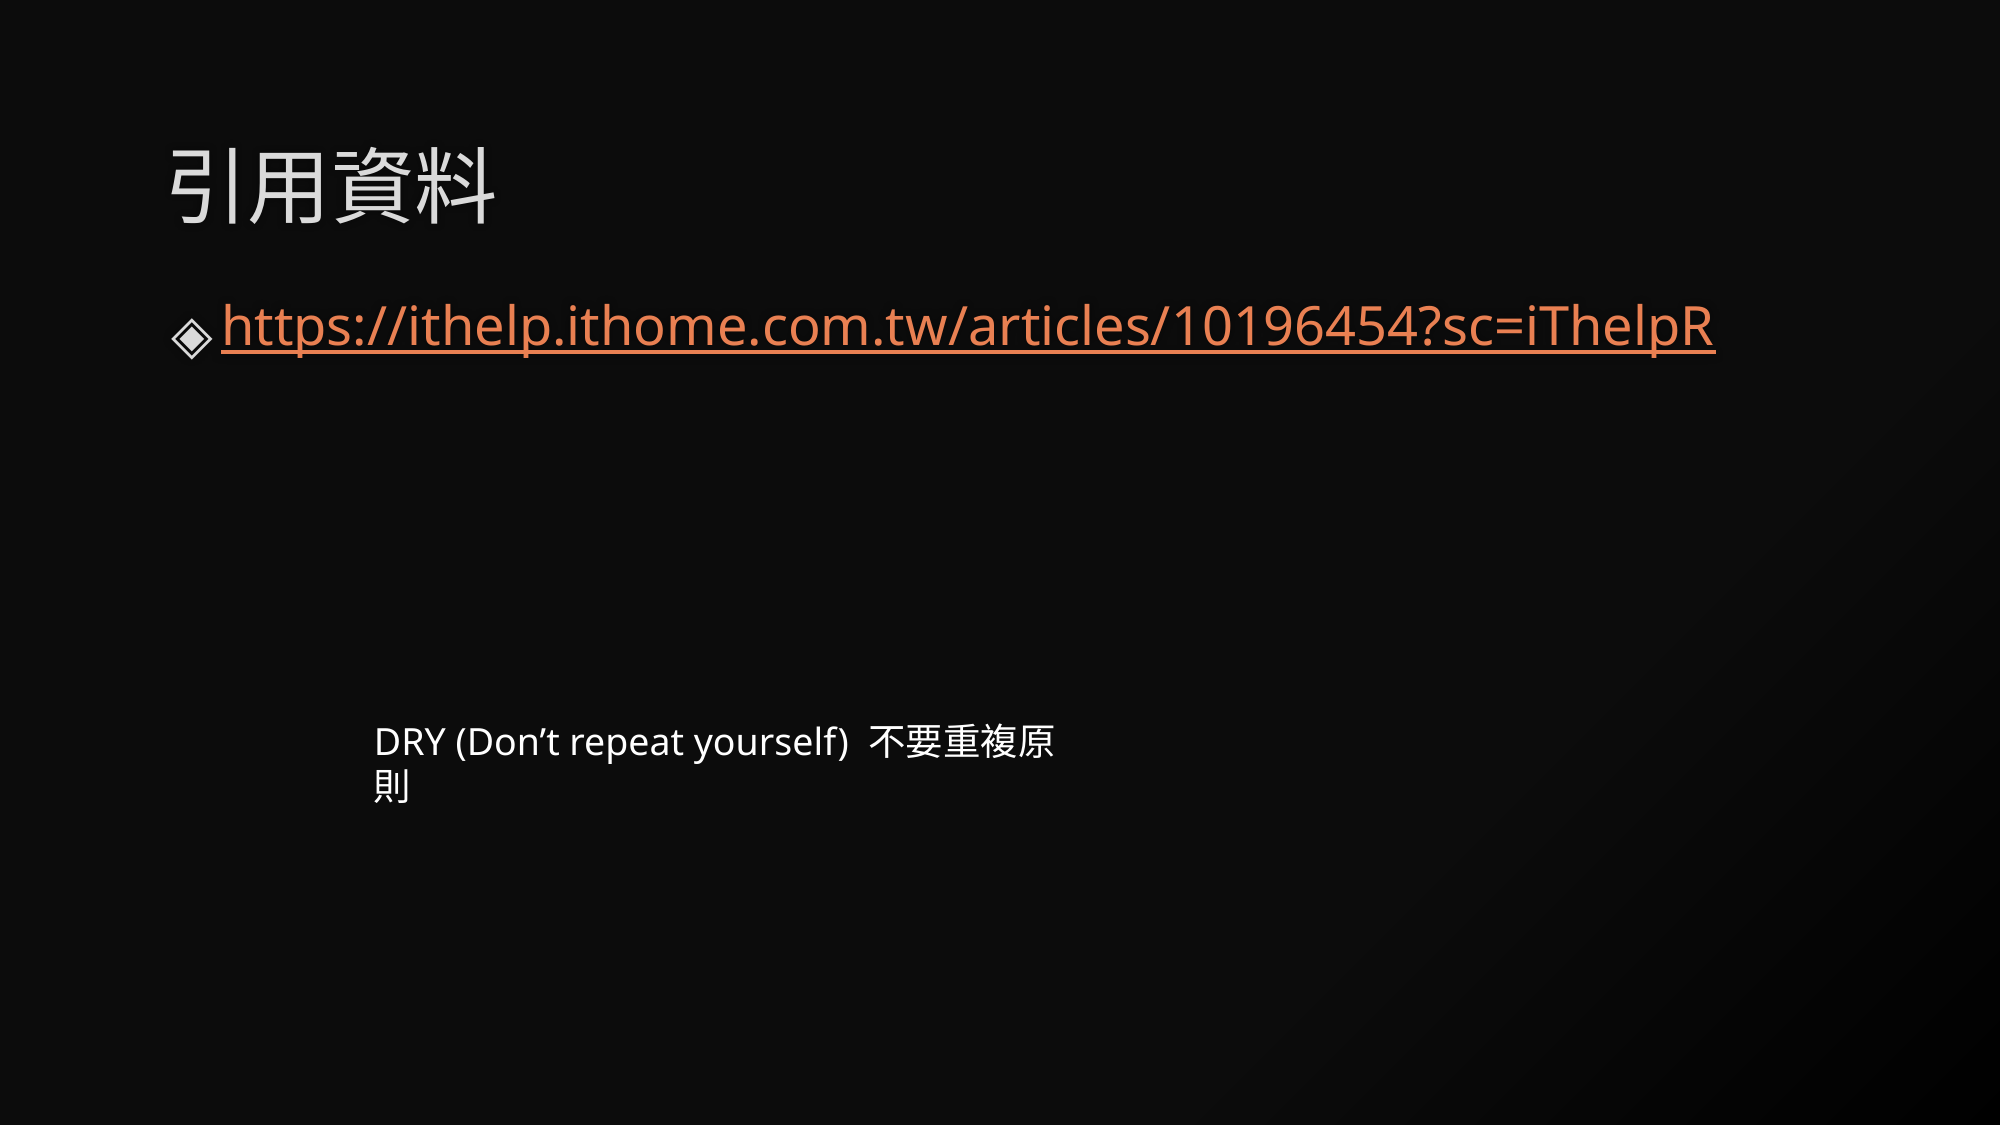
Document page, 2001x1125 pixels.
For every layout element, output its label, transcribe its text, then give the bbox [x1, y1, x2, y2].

title 引用資料 [149, 99, 1849, 260]
list https://ithelp.ithome.com.tw/articles/10196454?sc=iThelpR [149, 284, 1849, 673]
text_box DRY (Don’t repeat yourself) 不要重複原則 [358, 710, 1081, 772]
